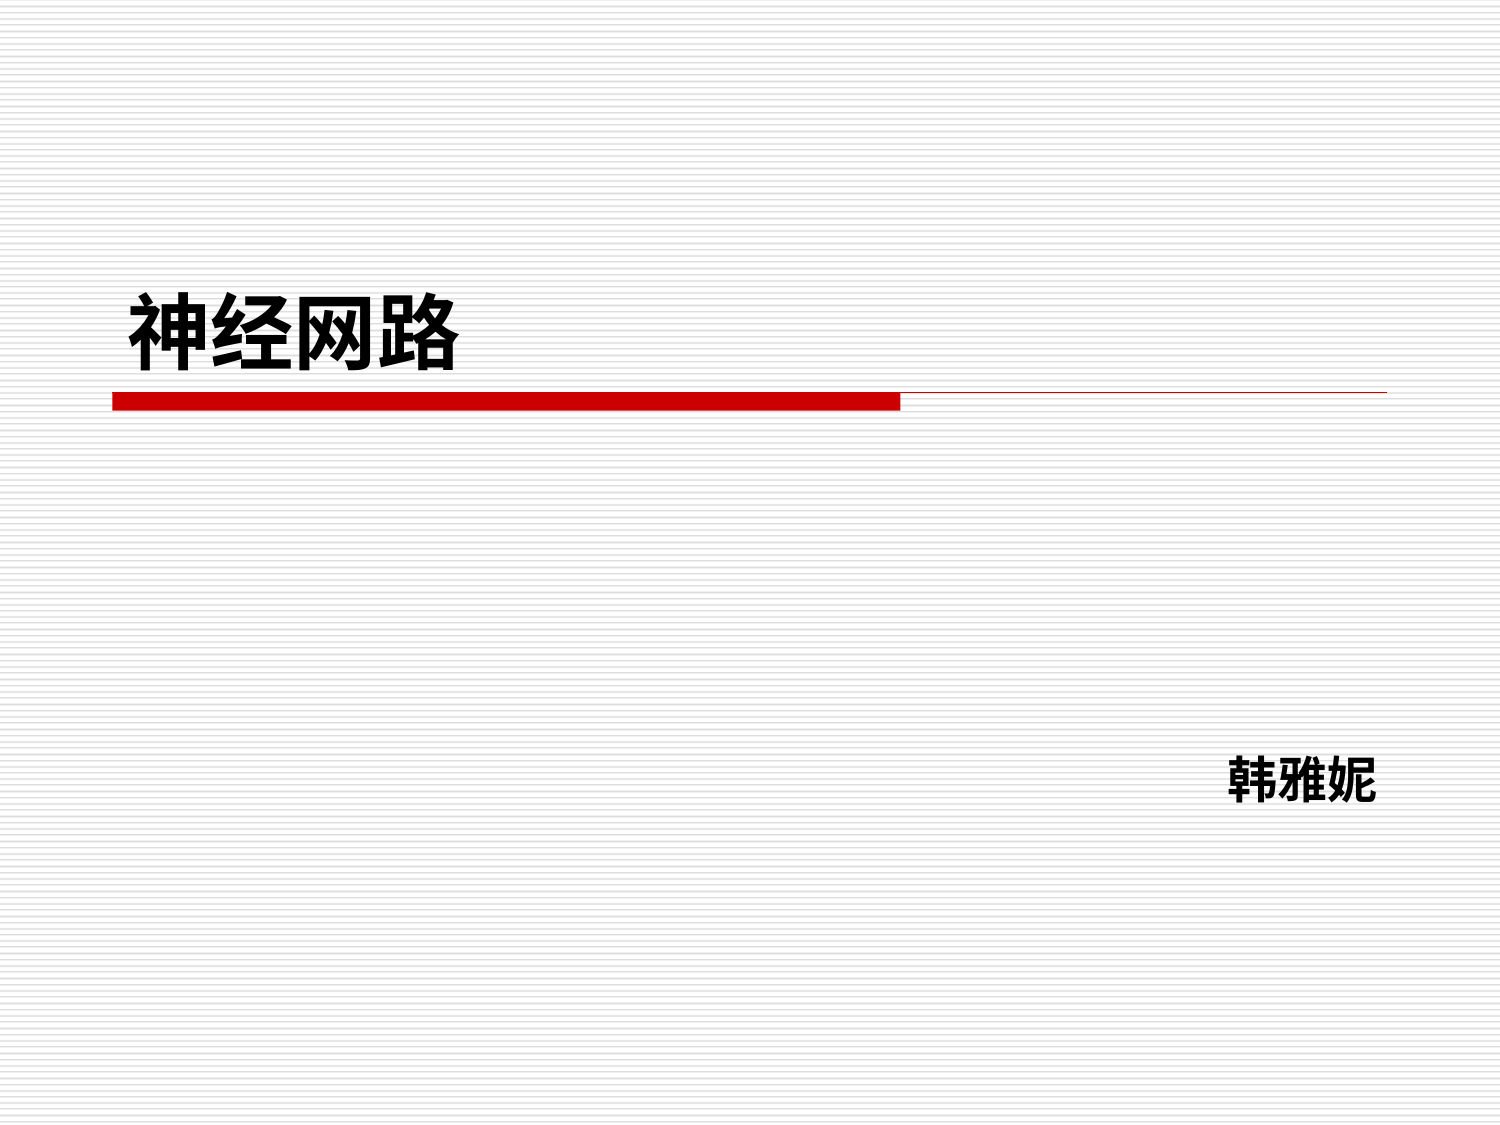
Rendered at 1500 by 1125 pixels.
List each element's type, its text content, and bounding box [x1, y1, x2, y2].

title 神经网路 [112, 162, 1388, 388]
picture [0, 0, 1500, 1125]
text_box 韩雅妮 [1212, 711, 1398, 816]
